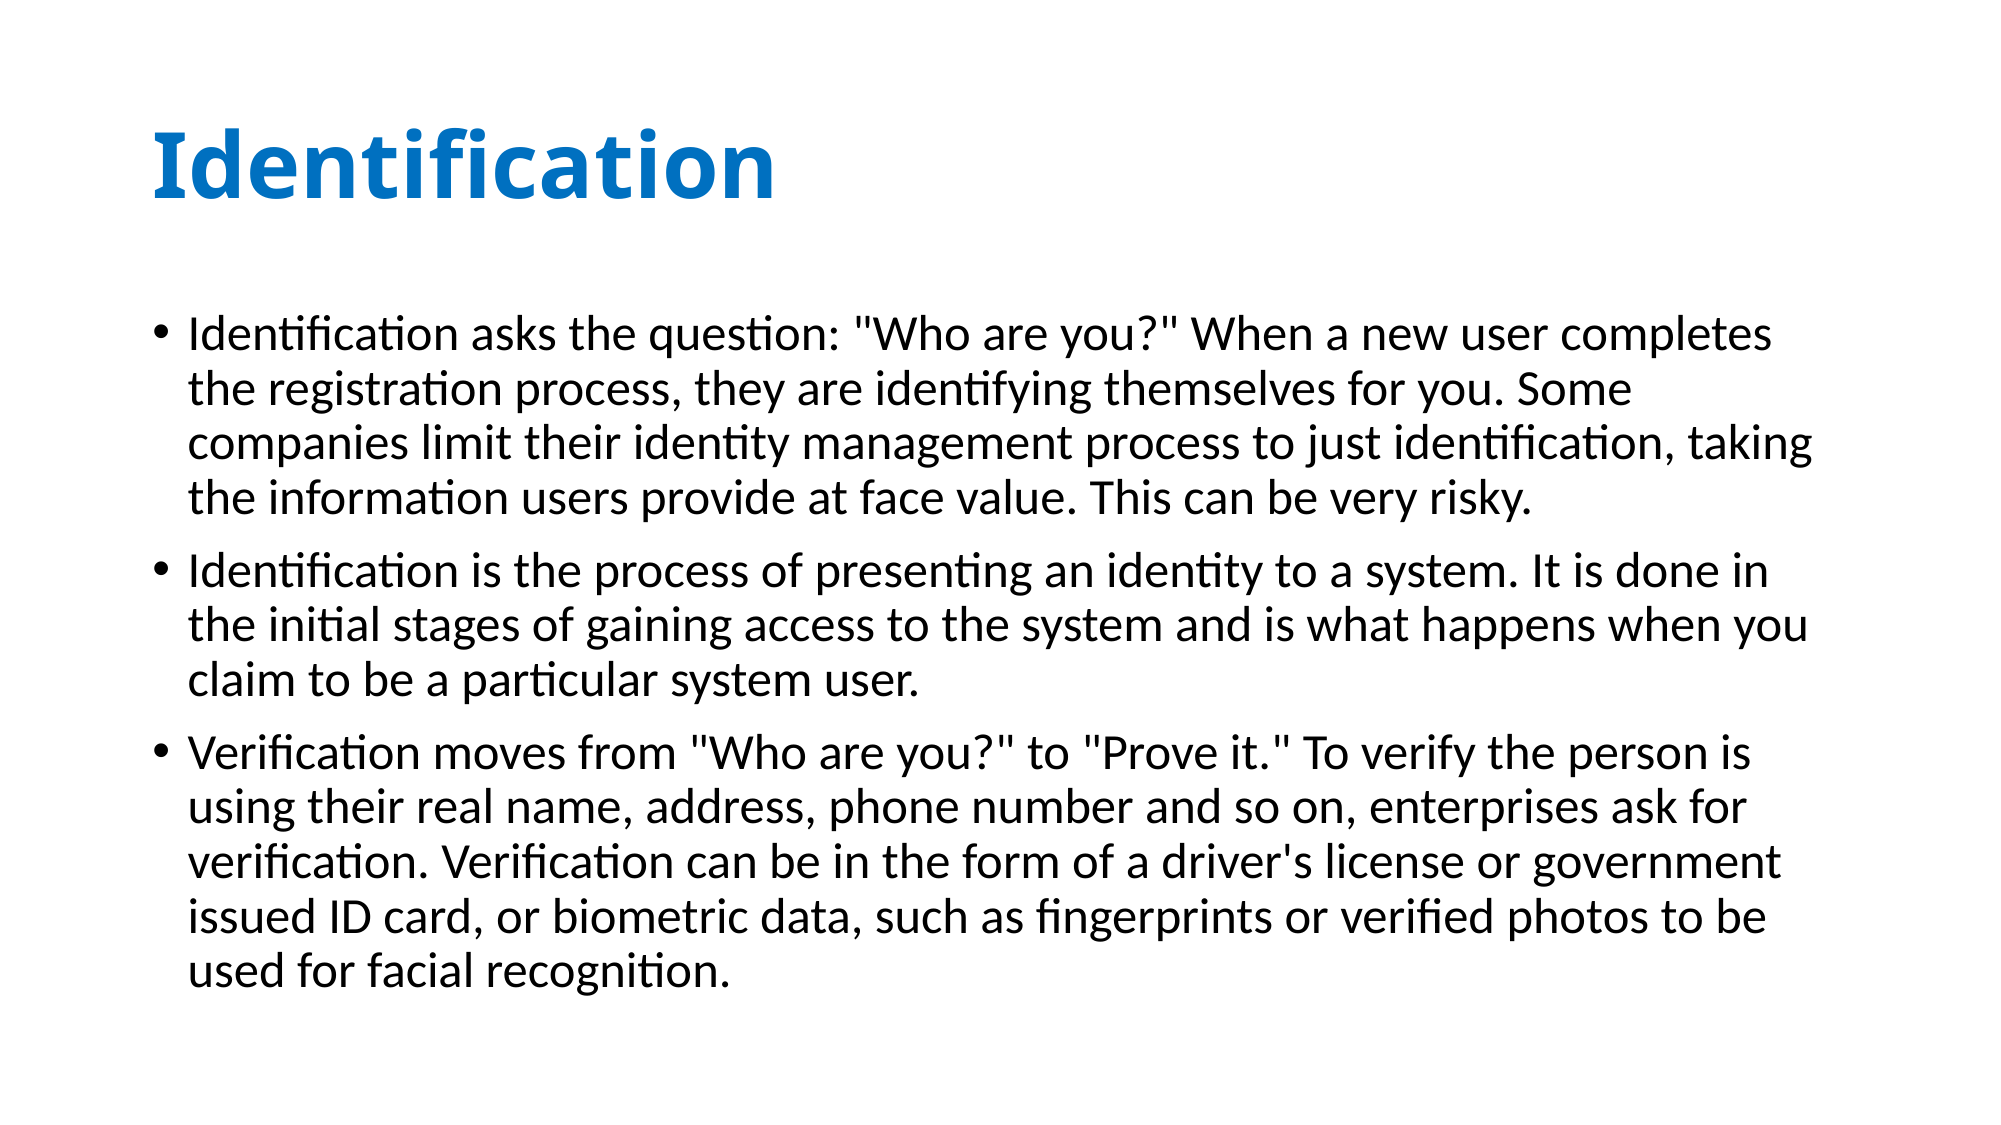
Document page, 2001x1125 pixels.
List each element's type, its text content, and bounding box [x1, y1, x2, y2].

list Identification asks the question: "Who are you?" When a new user completes the registration process, they are identifying themselves for you. Some companies limit their identity management process to just identification, taking the information users provide at face value. This can be very risky. Identification is the process of presenting an identity to a system. It is done in the initial stages of gaining access to the system and is what happens when you claim to be a particular system user. Verification moves from "Who are you?" to "Prove it." To verify the person is using their real name, address, phone number and so on, enterprises ask for verification. Verification can be in the form of a driver's license or government issued ID card, or biometric data, such as fingerprints or verified photos to be used for facial recognition. [137, 299, 1863, 1014]
title Identification [137, 59, 1863, 278]
